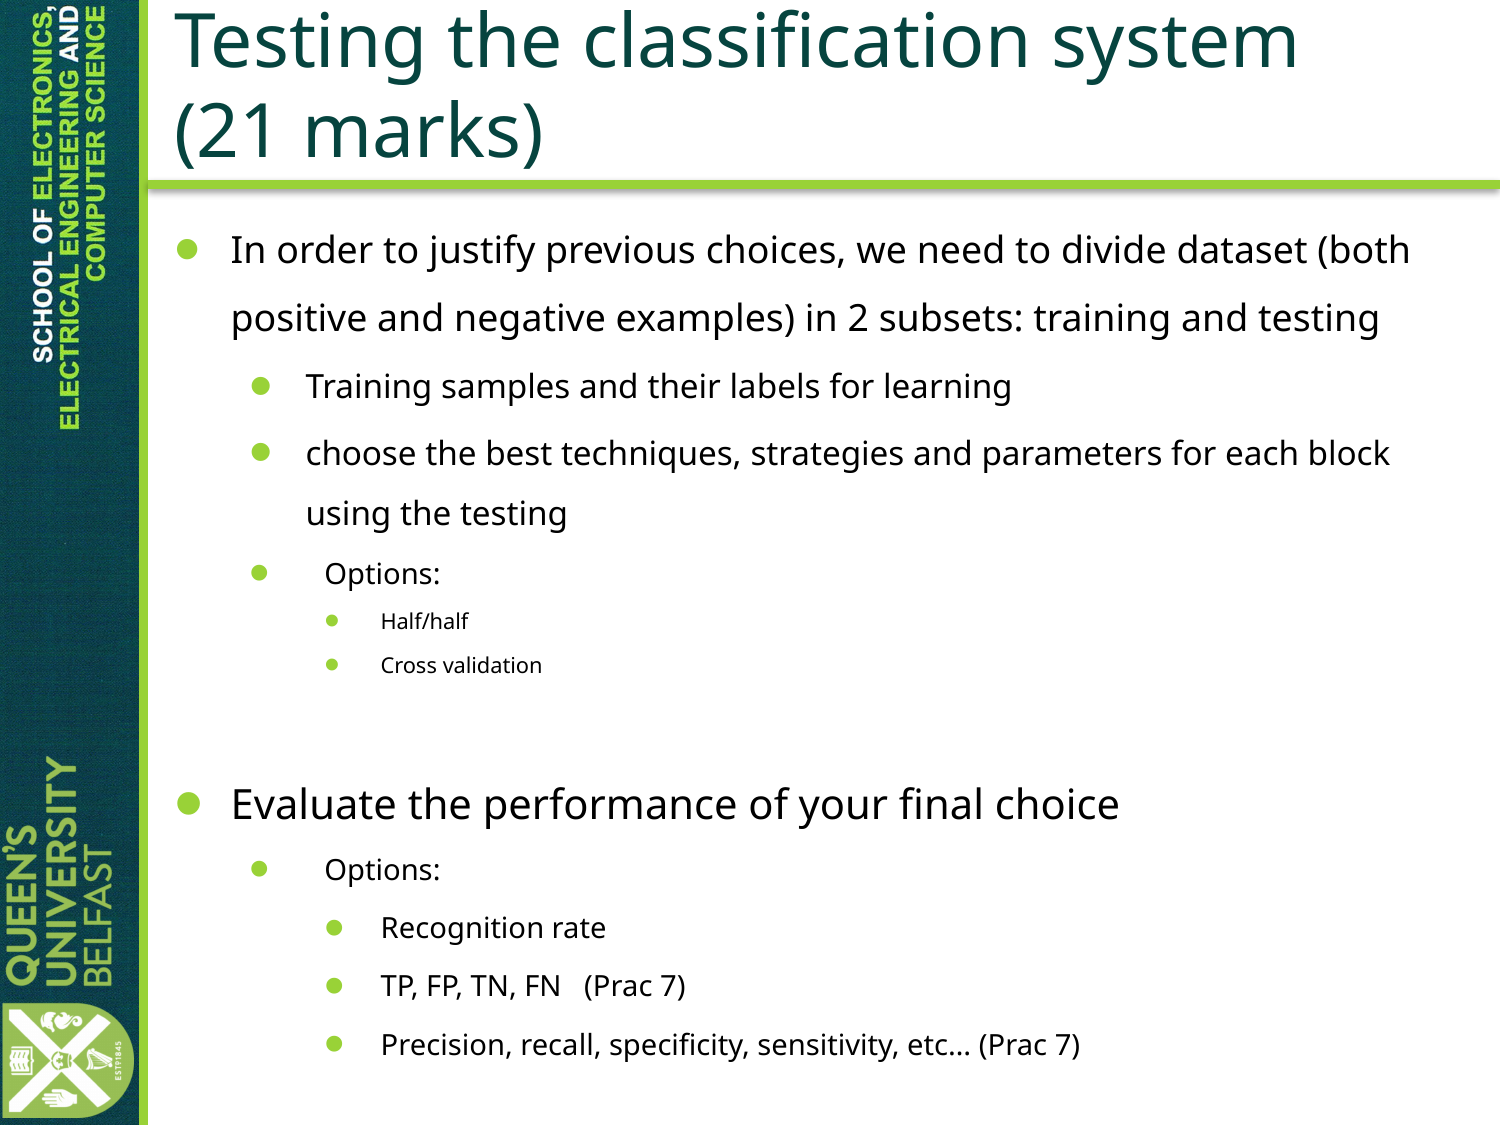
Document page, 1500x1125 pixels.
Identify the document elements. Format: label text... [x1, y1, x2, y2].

picture [133, 234, 139, 243]
picture [0, 1023, 139, 1125]
picture [0, 0, 139, 807]
picture [132, 97, 139, 106]
picture [134, 810, 139, 919]
title Testing the classification system (21 marks) [159, 0, 1449, 166]
list In order to justify previous choices, we need to divide dataset (both positive and negative examples) in 2 subsets: training and testing Training samples and their labels for learning choose the best techniques, strategies and parameters for each block using the testing Options: Half/half Cross validation Evaluate the performance of your final choice Options: Recognition rate TP, FP, TN, FN (Prac 7) Precision, recall, specificity, sensitivity, etc… (Prac 7) [159, 196, 1500, 1071]
picture [123, 104, 131, 110]
picture [134, 920, 139, 1020]
